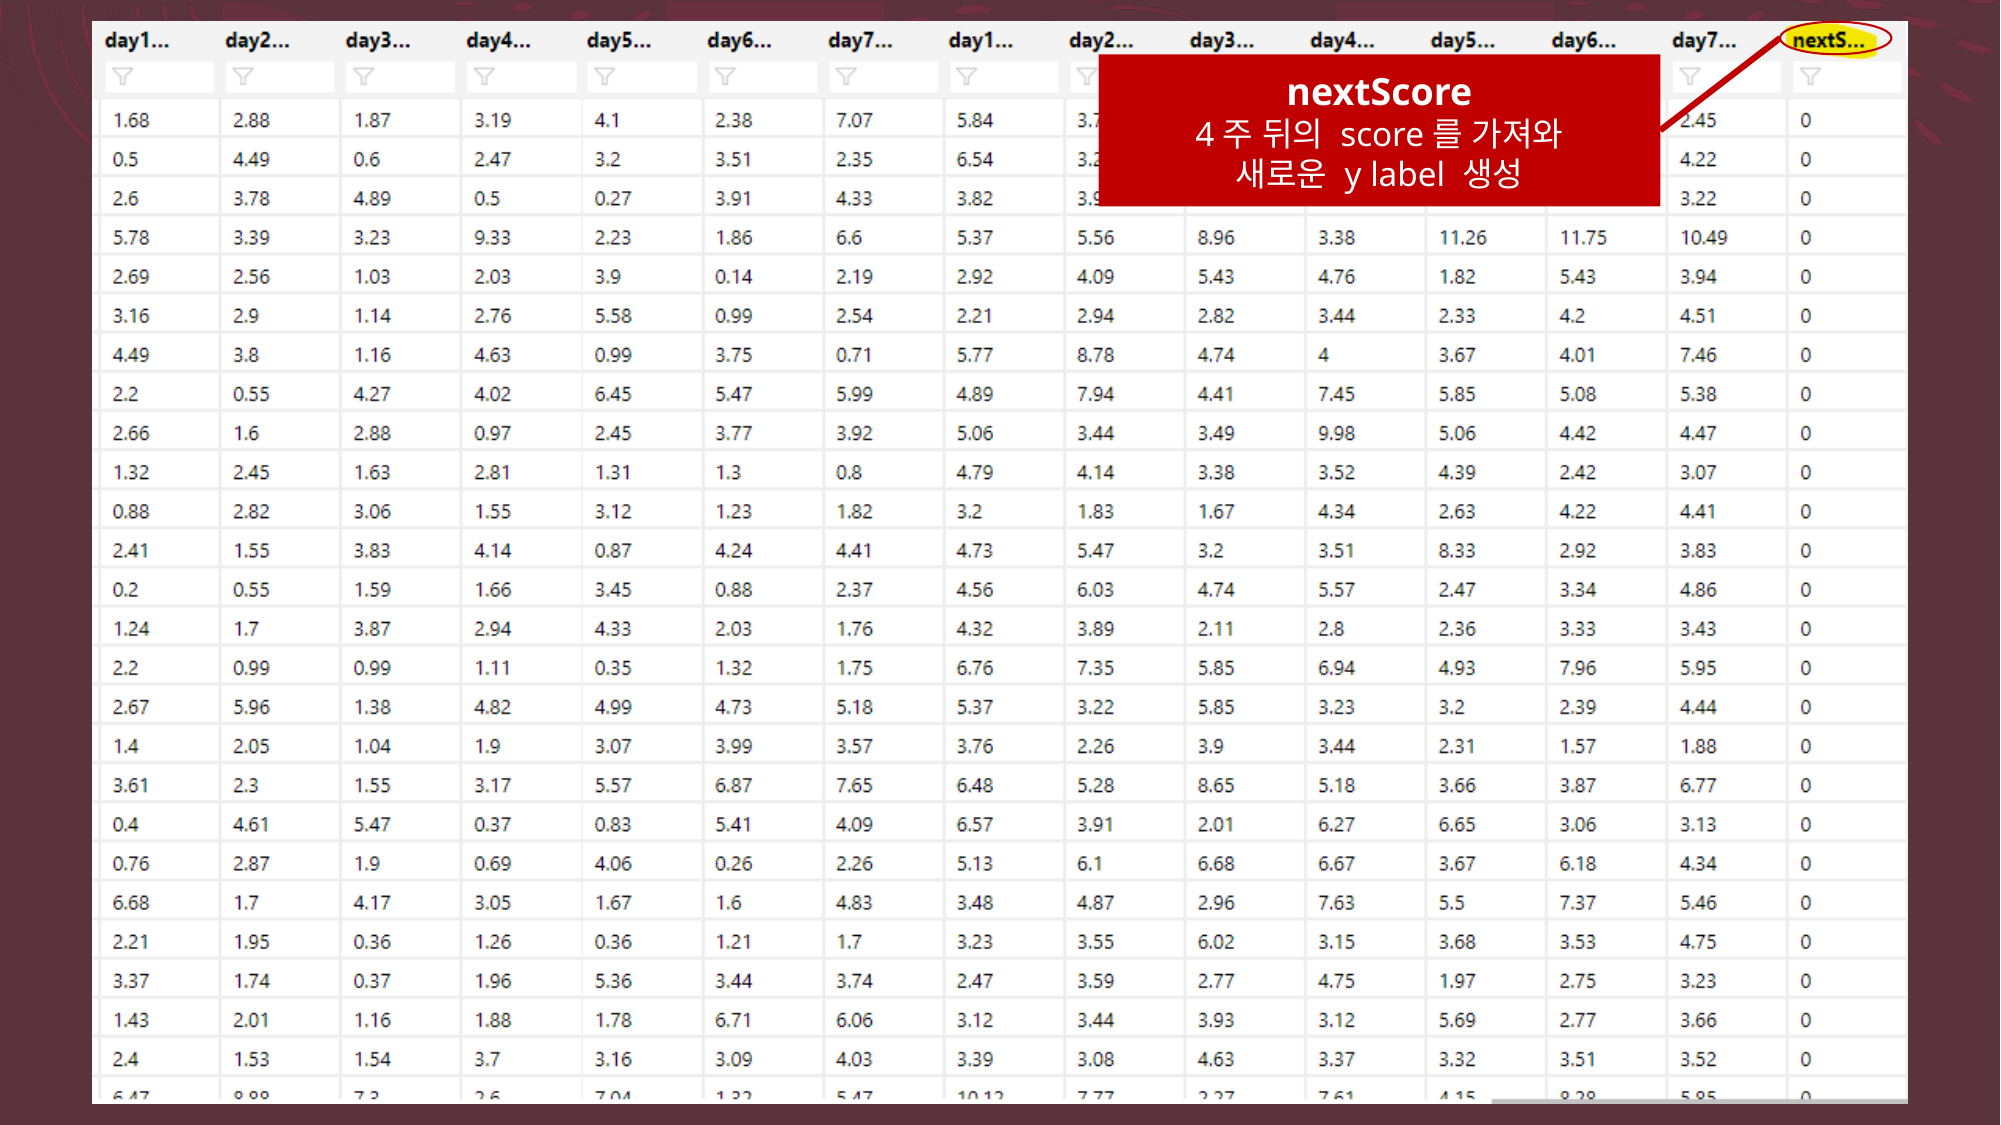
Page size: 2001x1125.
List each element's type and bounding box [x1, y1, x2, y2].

text_box [1098, 21, 1892, 207]
picture [92, 21, 1908, 1104]
